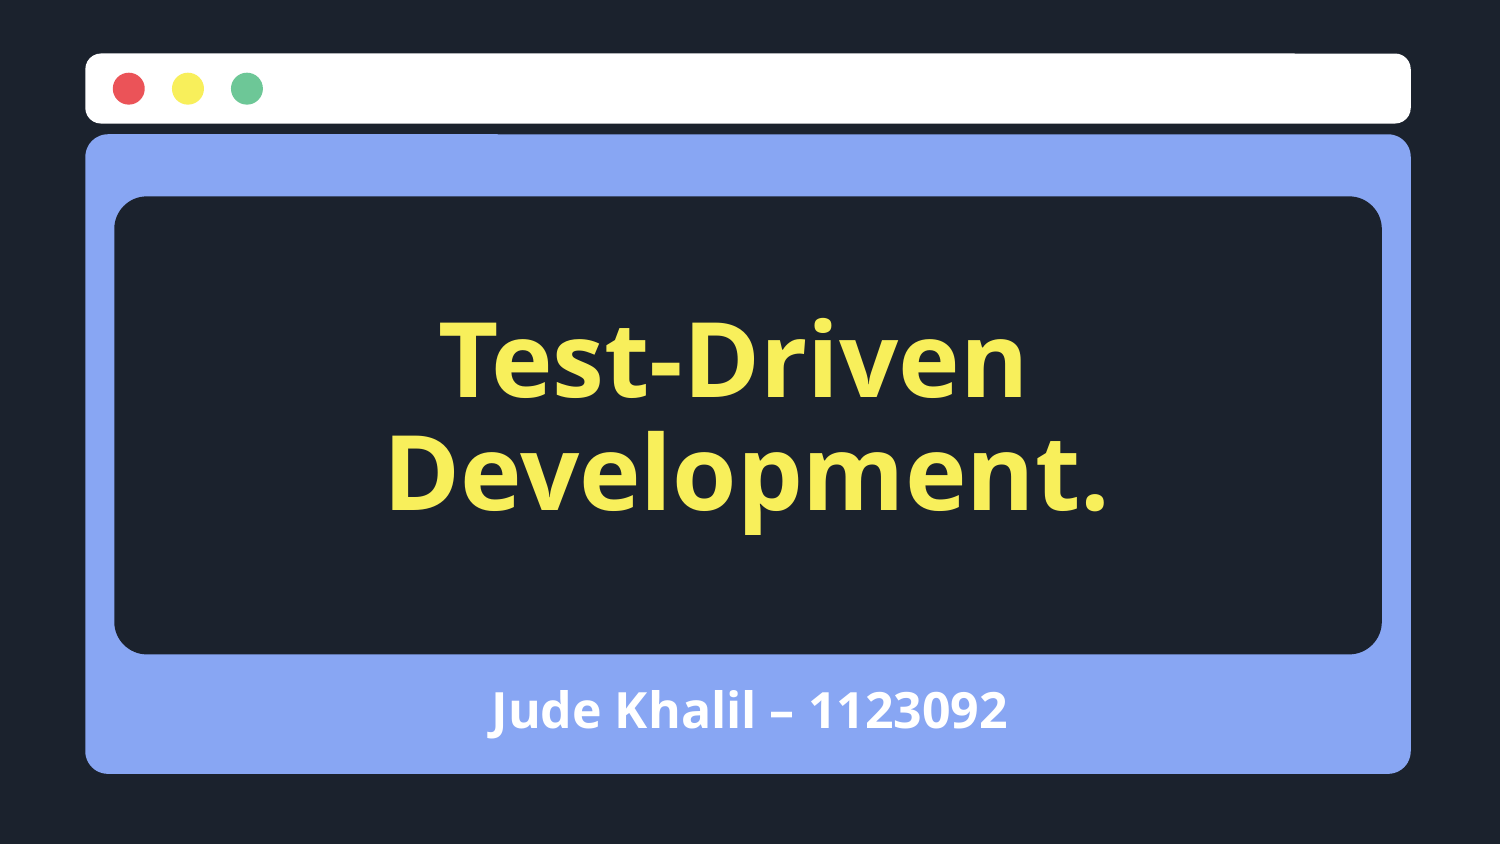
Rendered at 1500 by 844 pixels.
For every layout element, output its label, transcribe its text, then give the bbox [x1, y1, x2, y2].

subtitle Jude Khalil – 1123092 [156, 663, 1356, 734]
title Test-Driven Development. [156, 212, 1338, 628]
